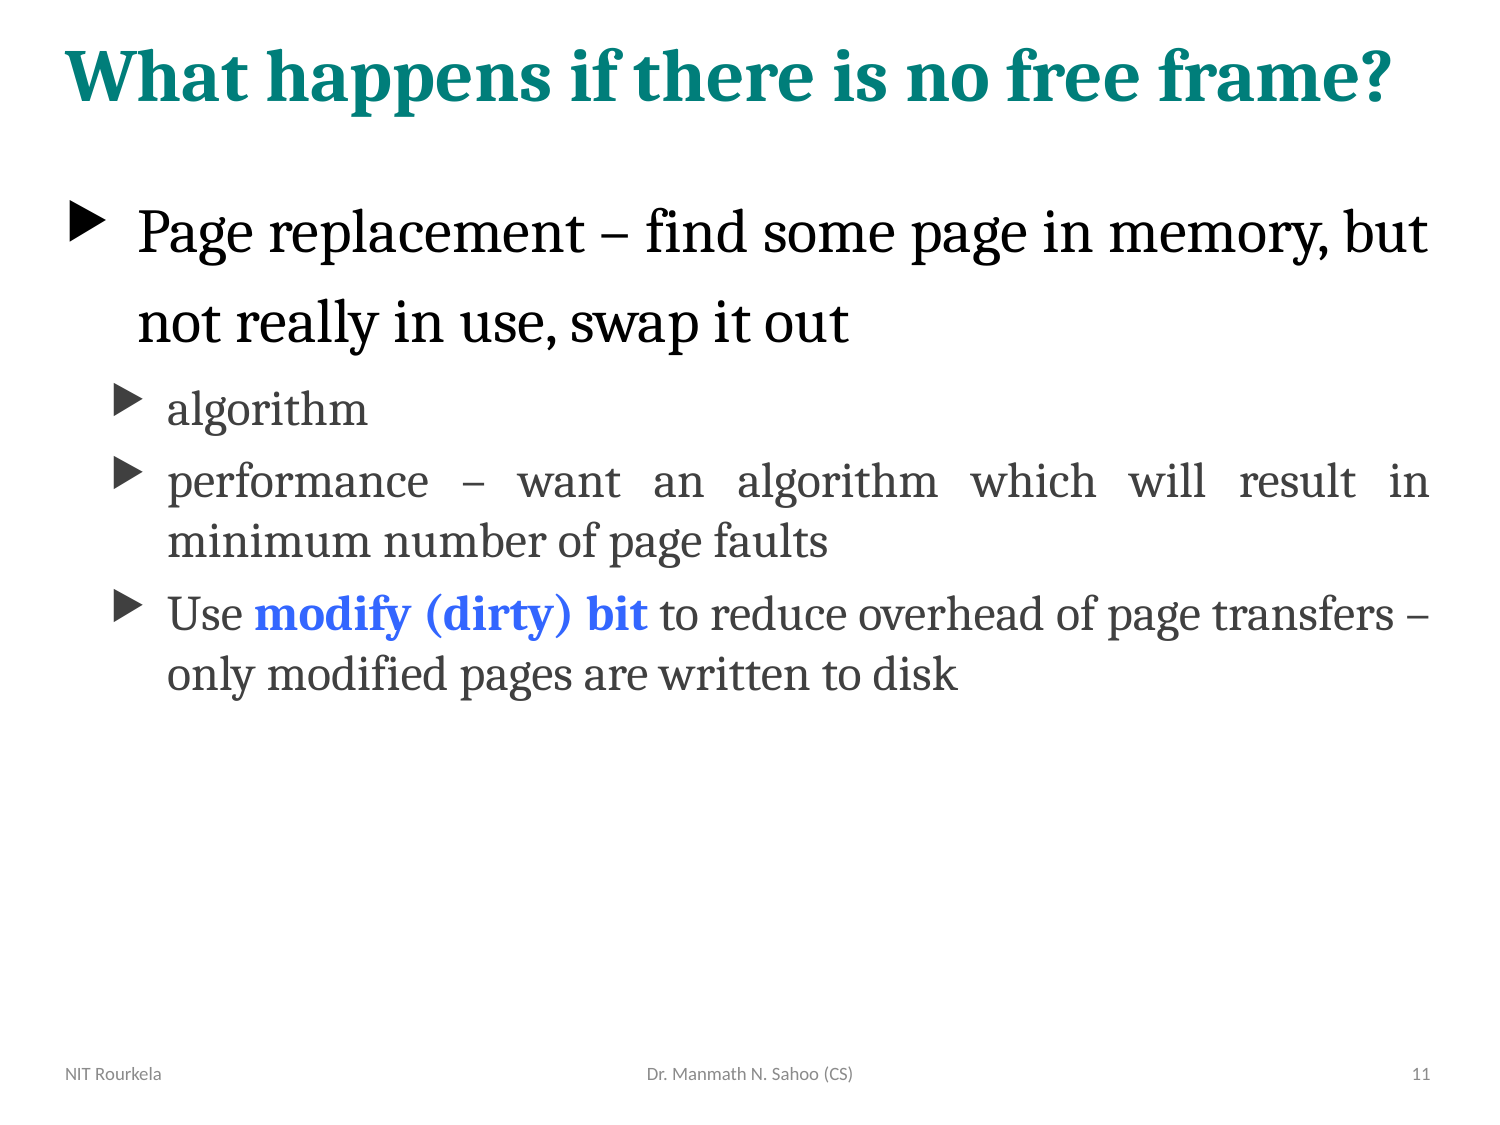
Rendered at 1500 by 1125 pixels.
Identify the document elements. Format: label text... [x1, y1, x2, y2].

slide_number 11 [1089, 1042, 1446, 1103]
slide_number NIT Rourkela [50, 1042, 441, 1103]
title What happens if there is no free frame? [50, 5, 1446, 149]
footer Dr. Manmath N. Sahoo (CS) [496, 1042, 1004, 1103]
list Page replacement – find some page in memory, but not really in use, swap it out algorithm performance – want an algorithm which will result in minimum number of page faults Use modify (dirty) bit to reduce overhead of page transfers – only modified pages are written to disk [50, 167, 1446, 1014]
